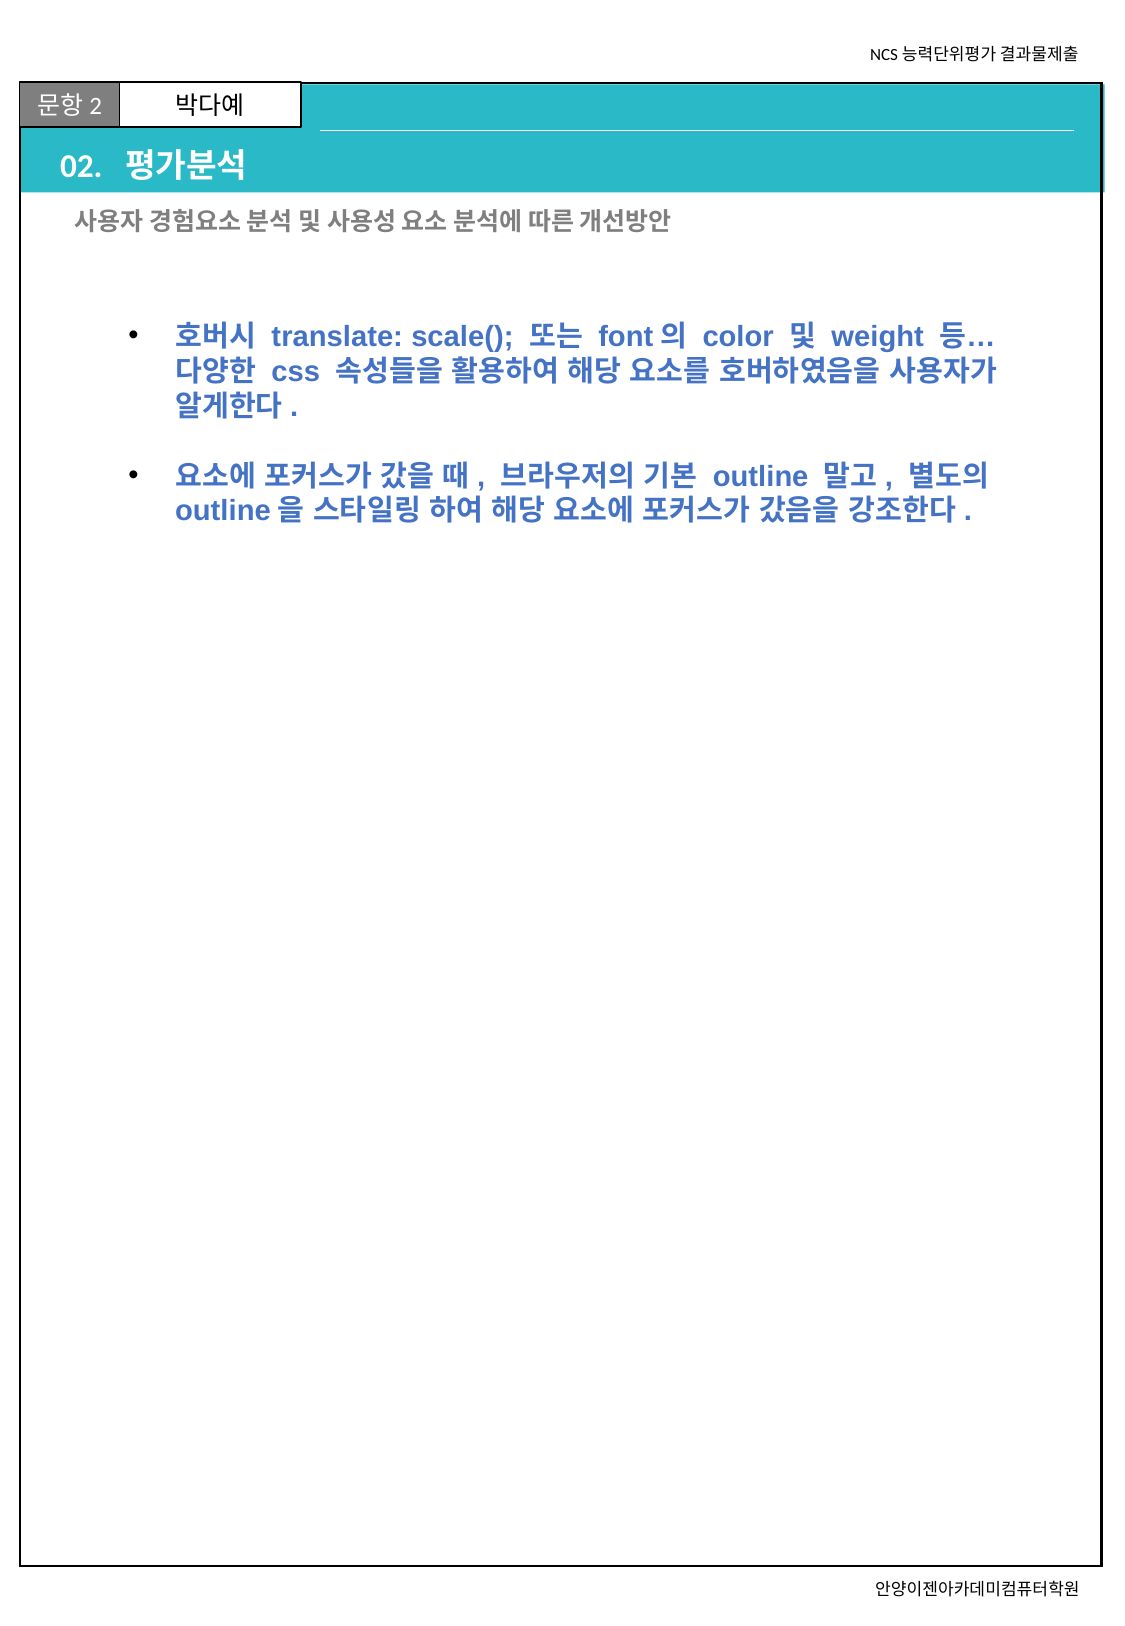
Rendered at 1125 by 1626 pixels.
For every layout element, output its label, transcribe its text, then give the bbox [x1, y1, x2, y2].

text_box 호버시 translate: scale(); 또는 font의 color 및 weight 등… 다양한 css 속성들을 활용하여 해당 요소를 호버하였음을 사용자가 알게한다. 요소에 포커스가 갔을 때, 브라우저의 기본 outline 말고, 별도의 outline을 스타일링 하여 해당 요소에 포커스가 갔음을 강조한다. [113, 309, 1041, 535]
title 02. 평가분석 [45, 141, 1073, 193]
subtitle 사용자 경험요소 분석 및 사용성 요소 분석에 따른 개선방안 [59, 202, 1076, 243]
